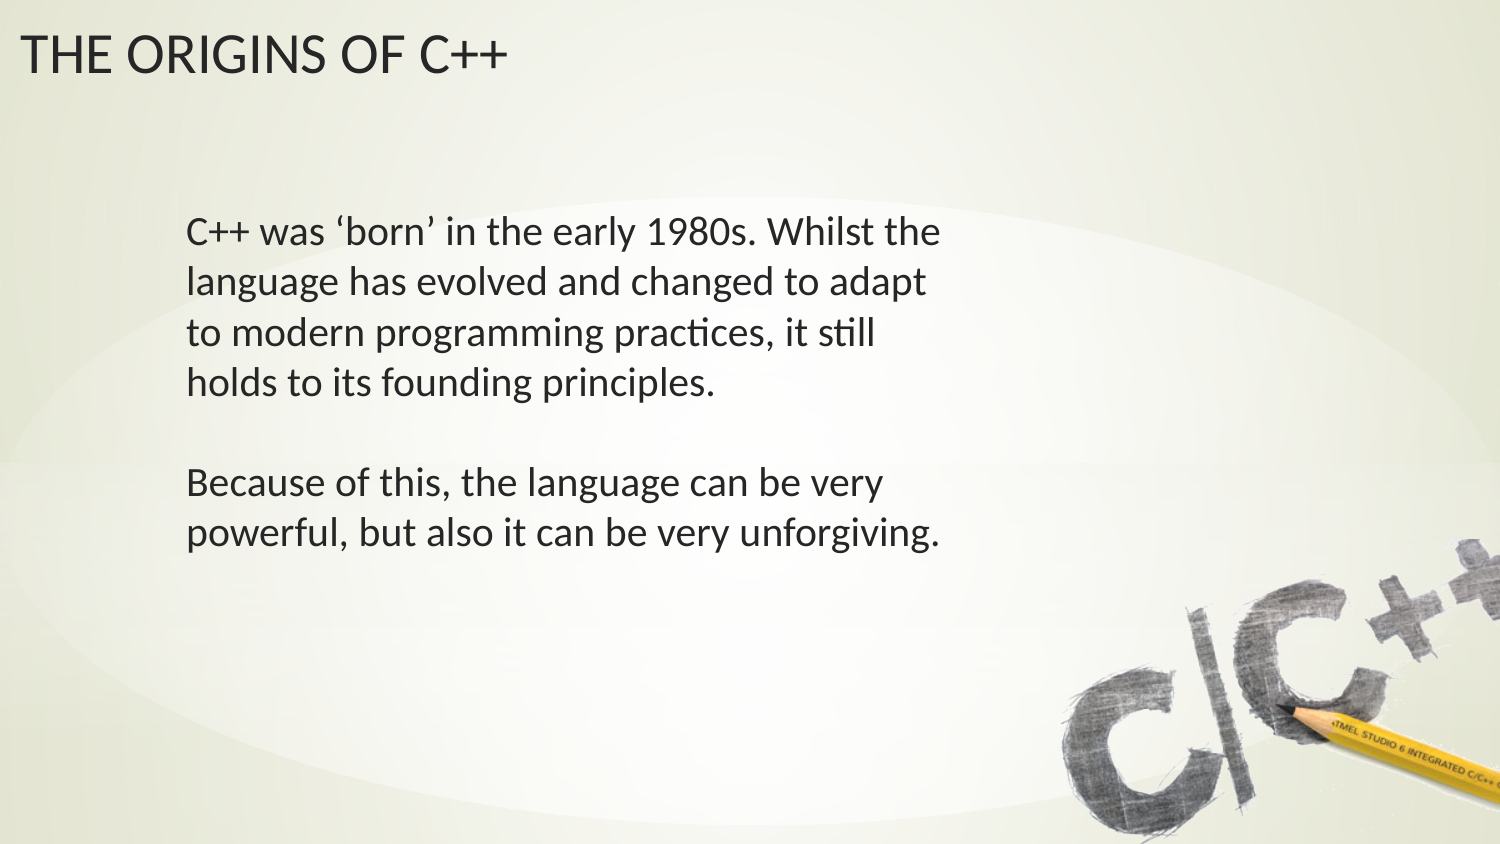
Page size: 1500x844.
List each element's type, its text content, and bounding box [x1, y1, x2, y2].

text_box C++ was ‘born’ in the early 1980s. Whilst the language has evolved and changed to adapt to modern programming practices, it still holds to its founding principles. Because of this, the language can be very powerful, but also it can be very unforgiving. [171, 196, 965, 657]
picture [1053, 539, 1500, 844]
